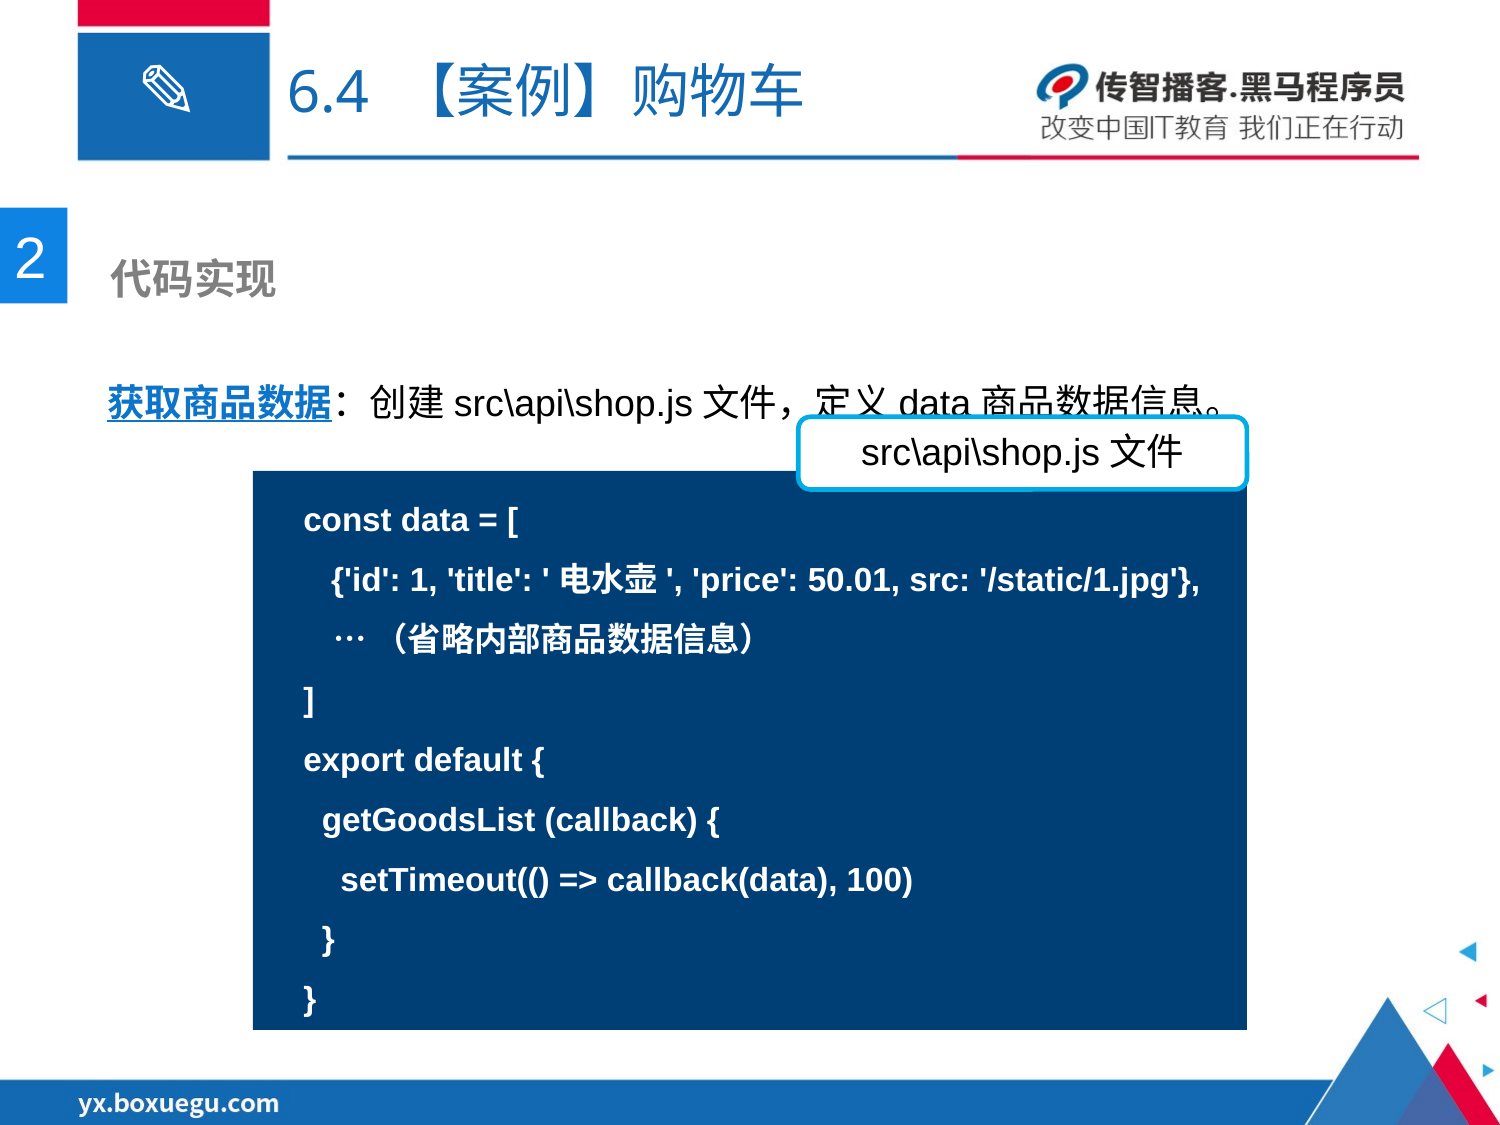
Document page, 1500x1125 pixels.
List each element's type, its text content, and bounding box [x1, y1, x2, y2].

text_box 代码实现 [70, 245, 842, 310]
picture [0, 1, 1500, 1125]
text_box 获取商品数据：创建src\api\shop.js文件，定义data商品数据信息。 [92, 326, 1390, 432]
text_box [0, 207, 68, 304]
text_box 6.4 【案例】购物车 [271, 25, 1046, 153]
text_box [252, 470, 1248, 1031]
text_box src\api\shop.js文件 [798, 416, 1247, 470]
